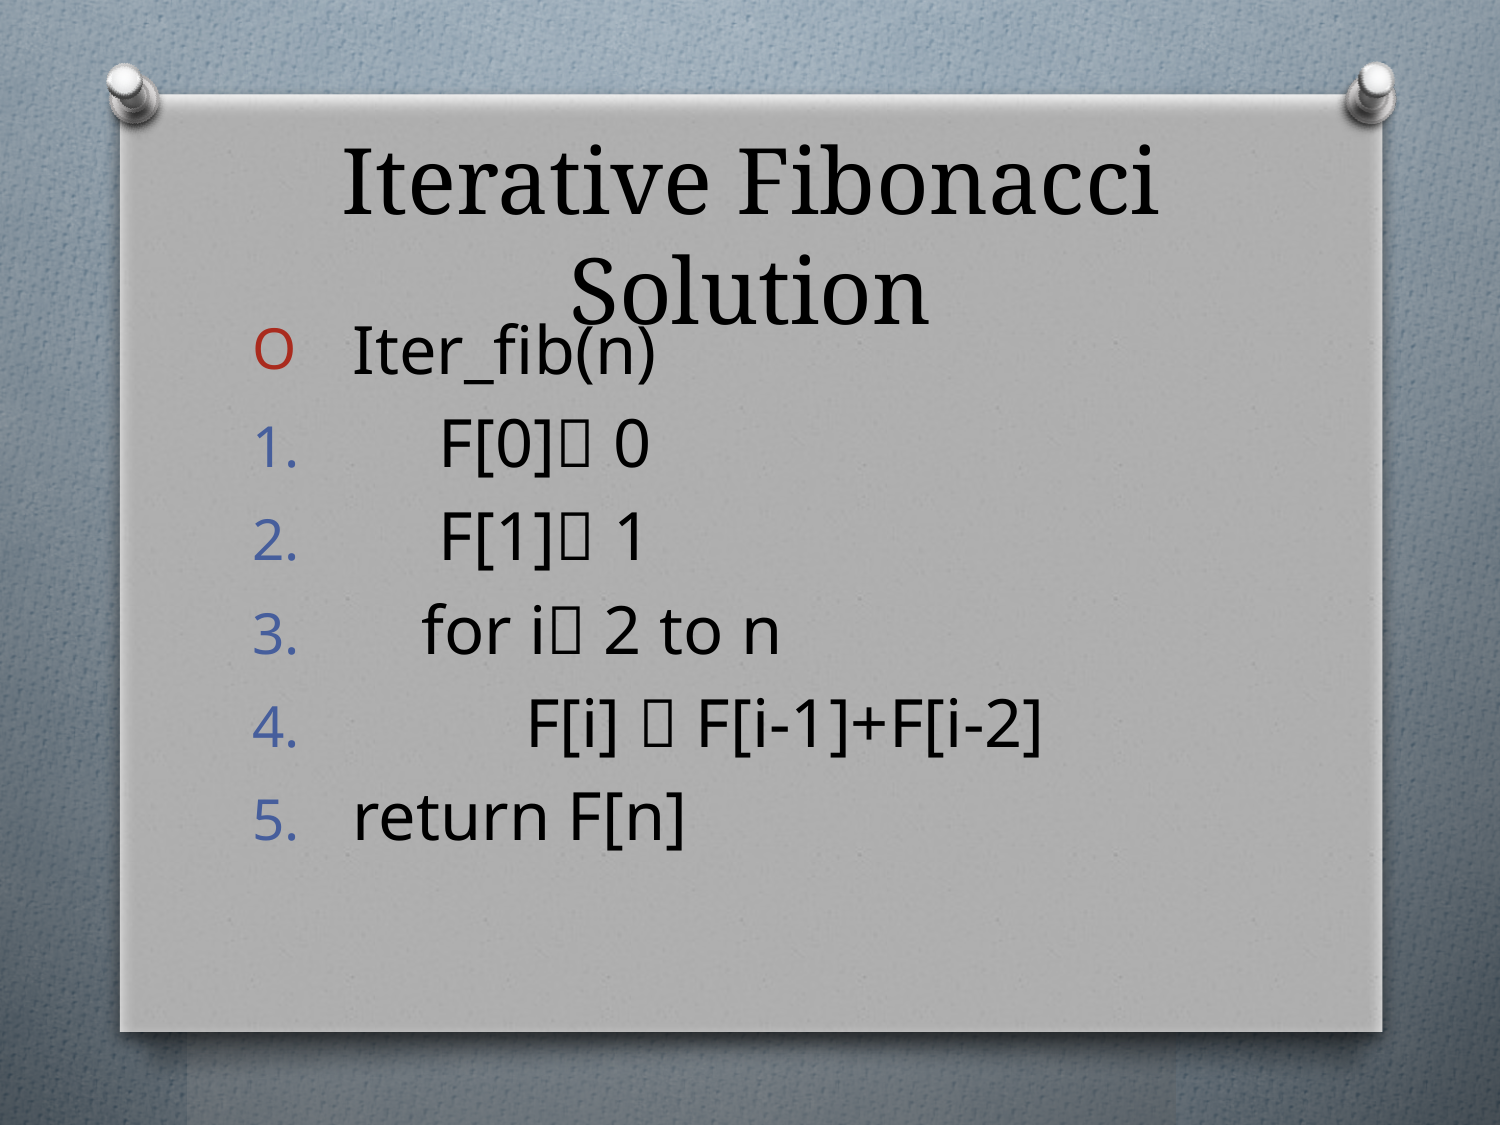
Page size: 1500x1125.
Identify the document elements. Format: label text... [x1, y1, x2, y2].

picture [75, 29, 198, 153]
list Iter_fib(n) F[0] 0 F[1] 1 for i 2 to n F[i]  F[i-1]+F[i-2] return F[n] [237, 299, 1254, 892]
title Iterative Fibonacci Solution [179, 134, 1323, 332]
picture [1317, 35, 1439, 156]
